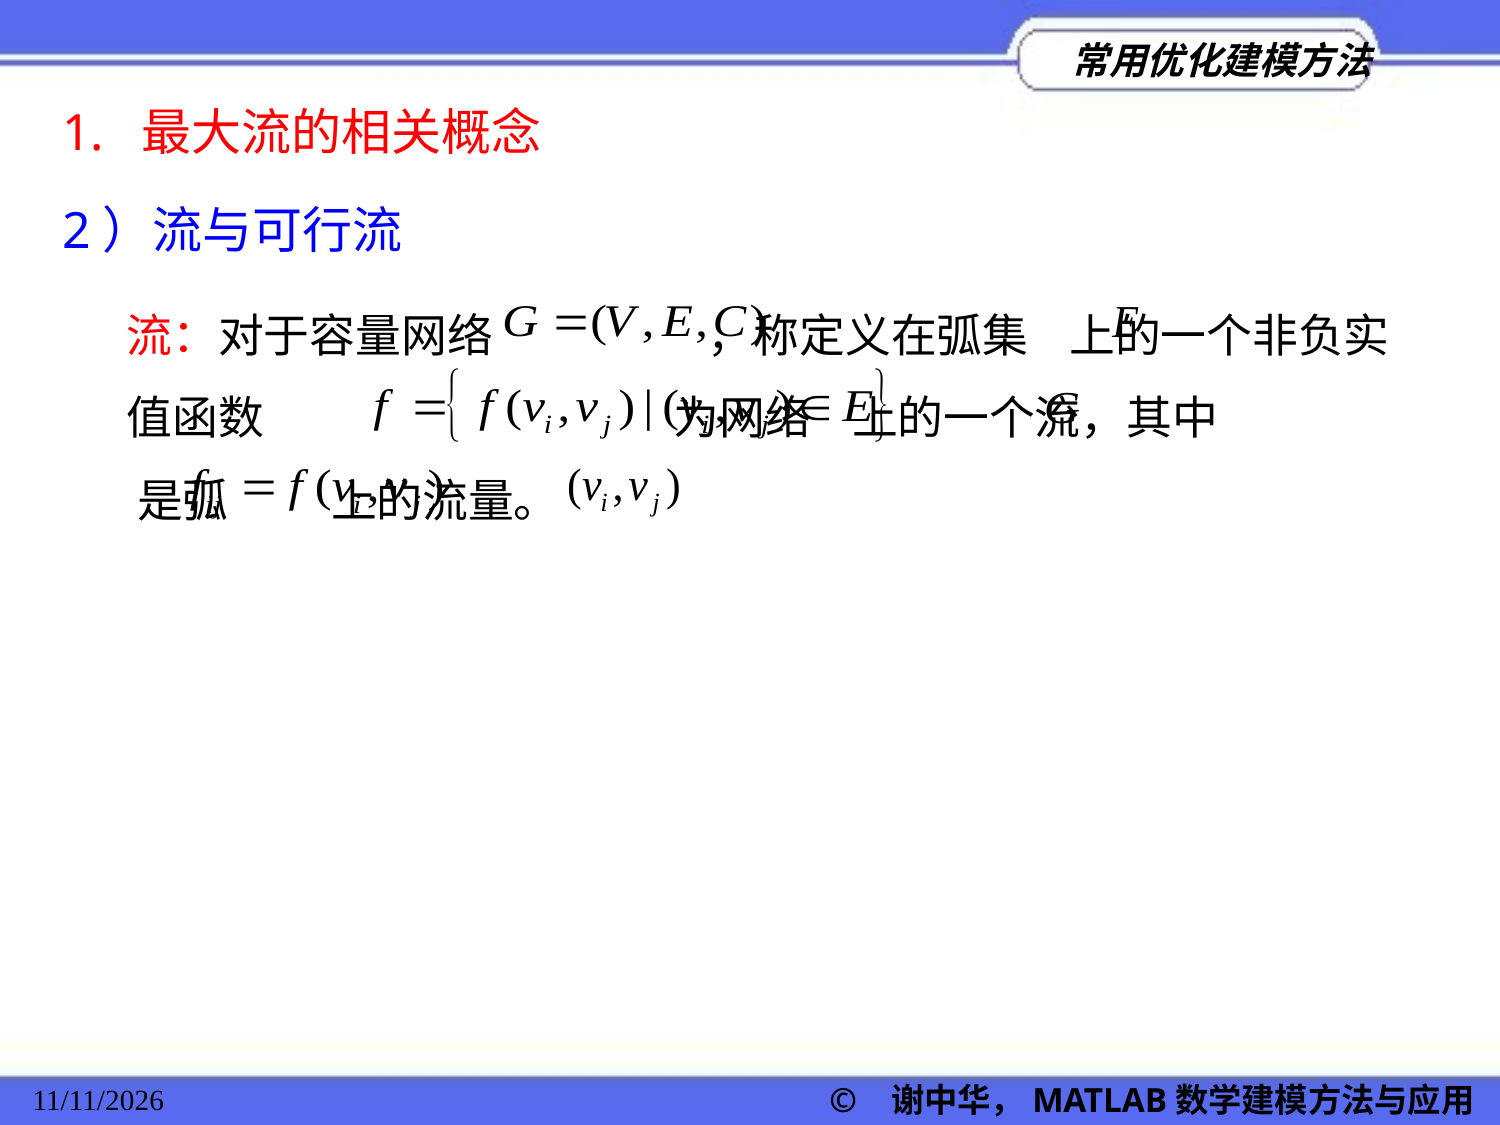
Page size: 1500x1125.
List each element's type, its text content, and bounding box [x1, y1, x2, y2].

footer © 谢中华，MATLAB数学建模方法与应用 [809, 1078, 1495, 1120]
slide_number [17, 1077, 356, 1120]
text_box 1. 最大流的相关概念 [47, 69, 1341, 167]
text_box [111, 271, 1436, 529]
picture [0, 0, 1500, 1125]
text_box 2）流与可行流 [47, 167, 1341, 267]
